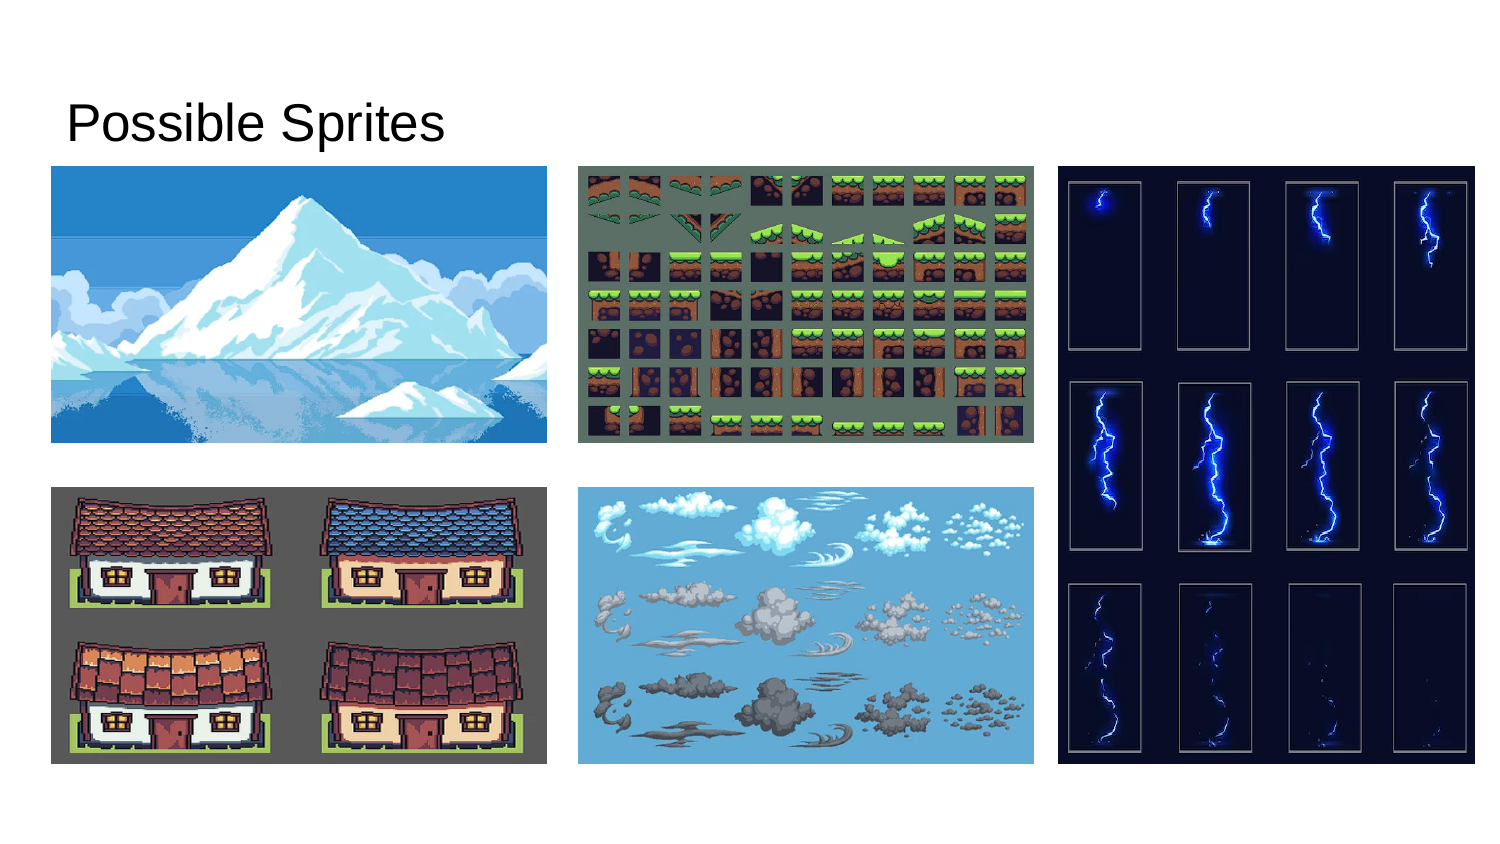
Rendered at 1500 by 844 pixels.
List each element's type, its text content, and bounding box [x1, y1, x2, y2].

picture [50, 487, 547, 764]
picture [1058, 166, 1476, 764]
picture [50, 166, 547, 444]
picture [577, 166, 1034, 444]
picture [577, 487, 1034, 764]
title Possible Sprites [51, 72, 1449, 167]
